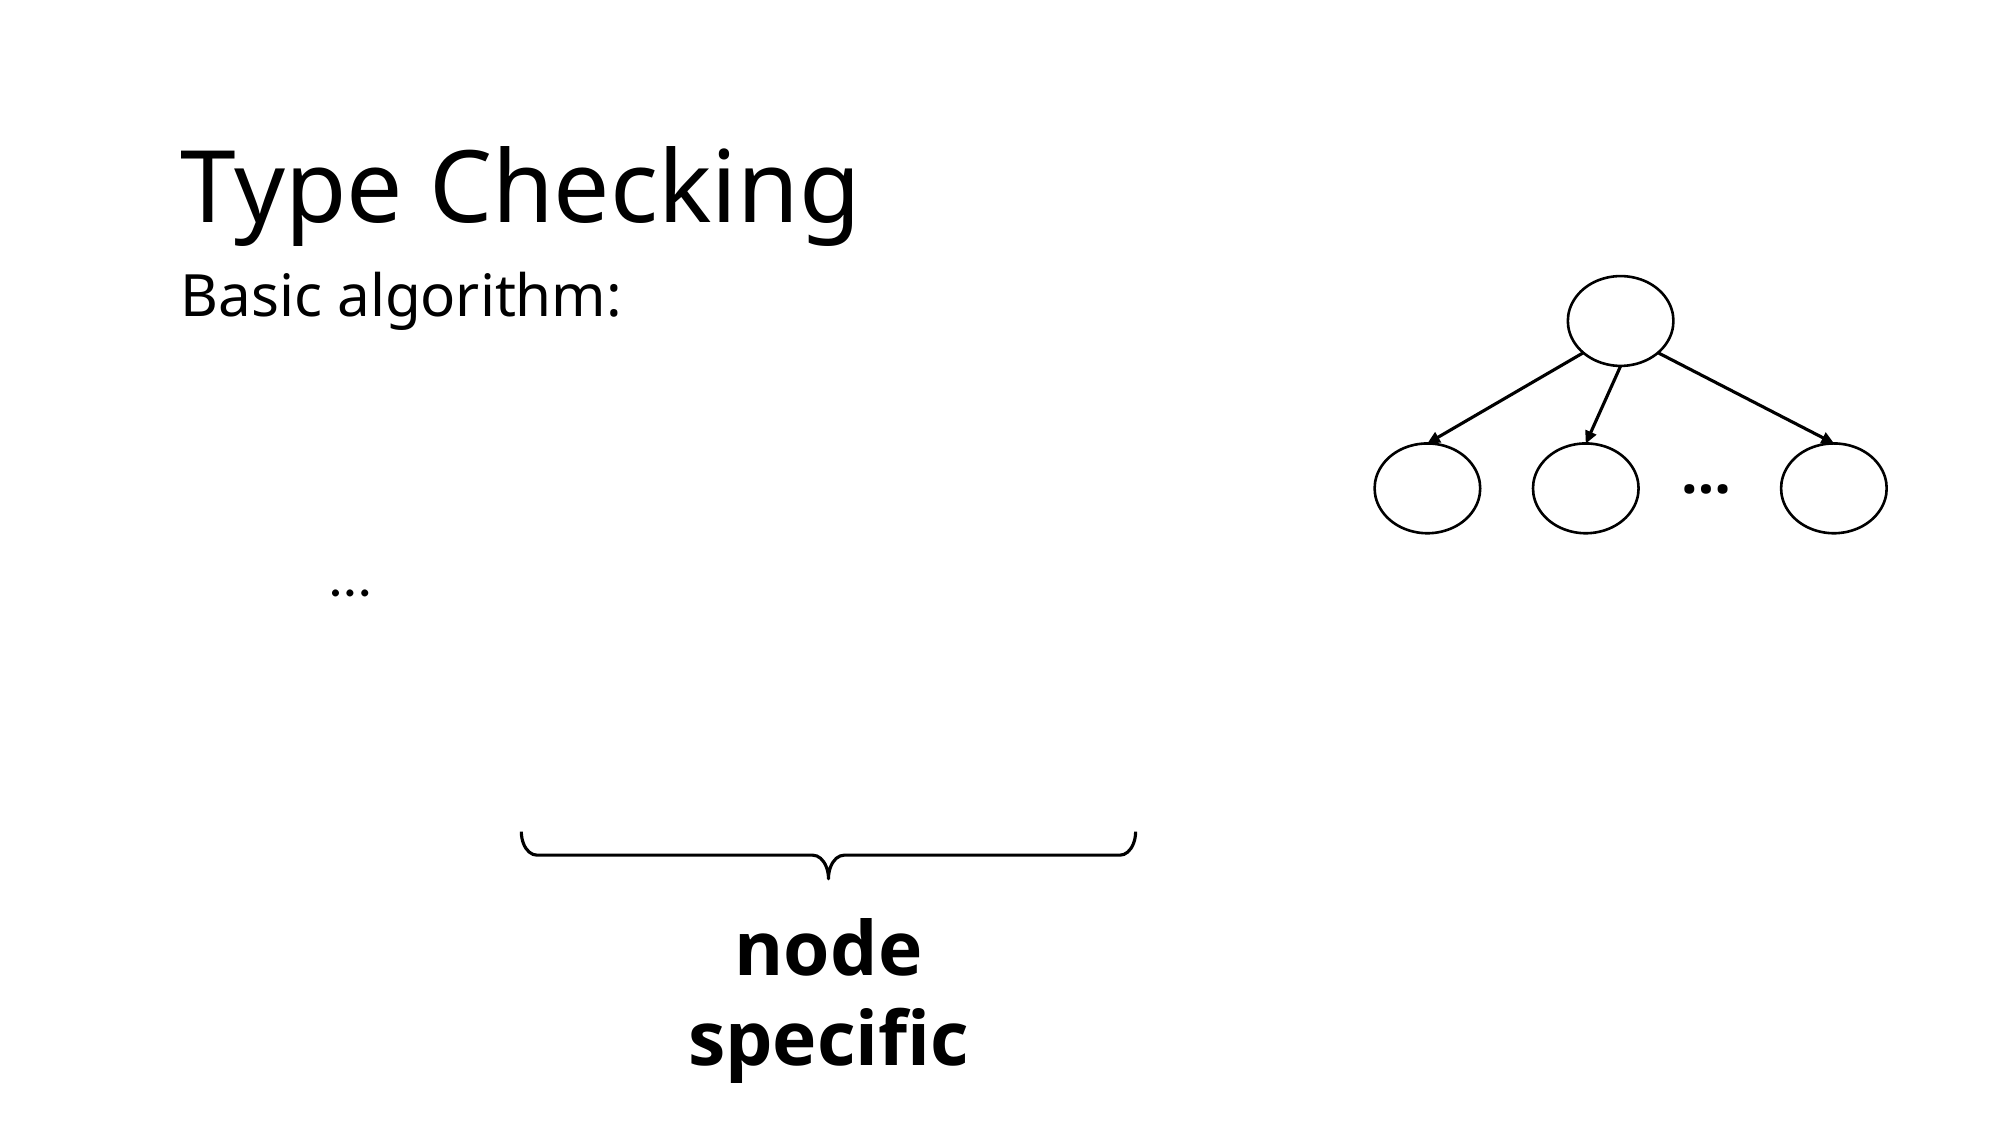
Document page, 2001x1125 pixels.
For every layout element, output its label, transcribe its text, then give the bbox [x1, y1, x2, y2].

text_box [1585, 365, 1622, 444]
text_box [1426, 352, 1584, 444]
text_box … [1649, 448, 1758, 517]
text_box node specific [572, 893, 1085, 1088]
text_box [1779, 442, 1888, 535]
text_box [1531, 452, 1640, 535]
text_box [1657, 352, 1835, 444]
text_box [1373, 442, 1482, 535]
text_box [1566, 274, 1675, 367]
text_box [520, 831, 1137, 880]
text_box Type Checking [165, 114, 1829, 250]
